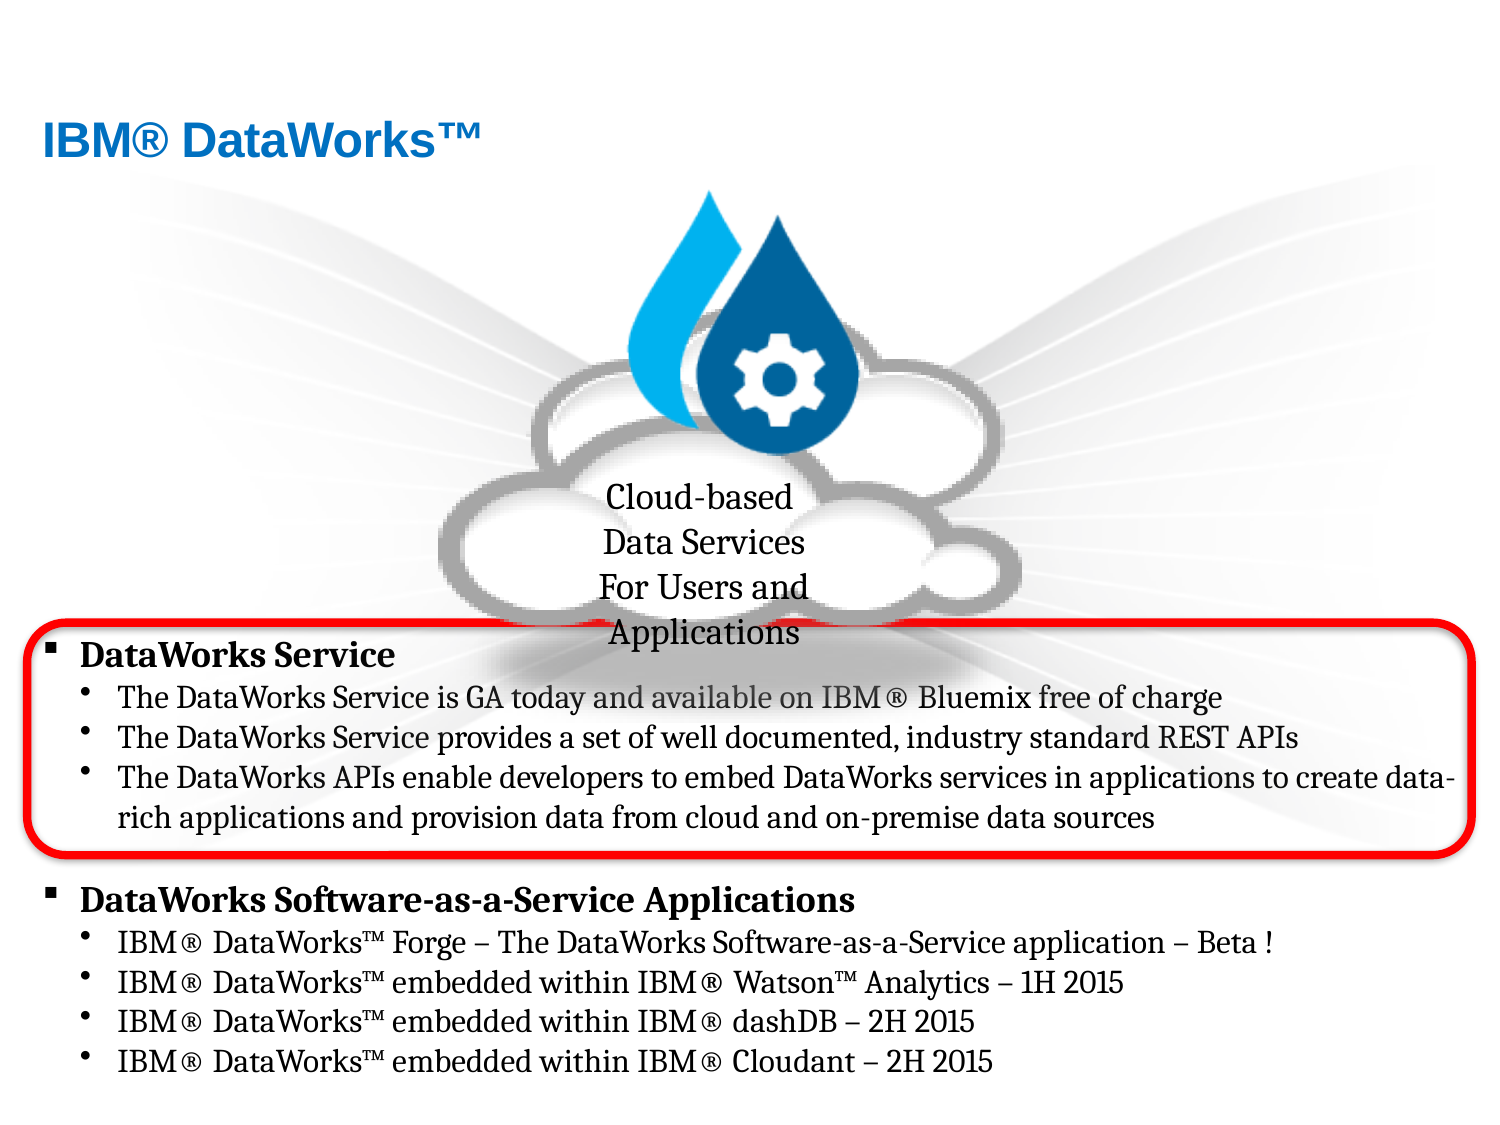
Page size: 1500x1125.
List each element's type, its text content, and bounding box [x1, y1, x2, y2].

text_box DataWorks Service The DataWorks Service is GA today and available on IBM® Bluemix free of charge The DataWorks Service provides a set of well documented, industry standard REST APIs The DataWorks APIs enable developers to embed DataWorks services in applications to create data-rich applications and provision data from cloud and on-premise data sources DataWorks Software-as-a-Service Applications IBM® DataWorks™ Forge – The DataWorks Software-as-a-Service application – Beta ! IBM® DataWorks™ embedded within IBM® Watson™ Analytics – 1H 2015 IBM® DataWorks™ embedded within IBM® dashDB – 2H 2015 IBM® DataWorks™ embedded within IBM® Cloudant – 2H 2015 [27, 622, 1500, 1087]
picture [26, 164, 1472, 887]
title IBM® DataWorks™ [27, 88, 1472, 164]
